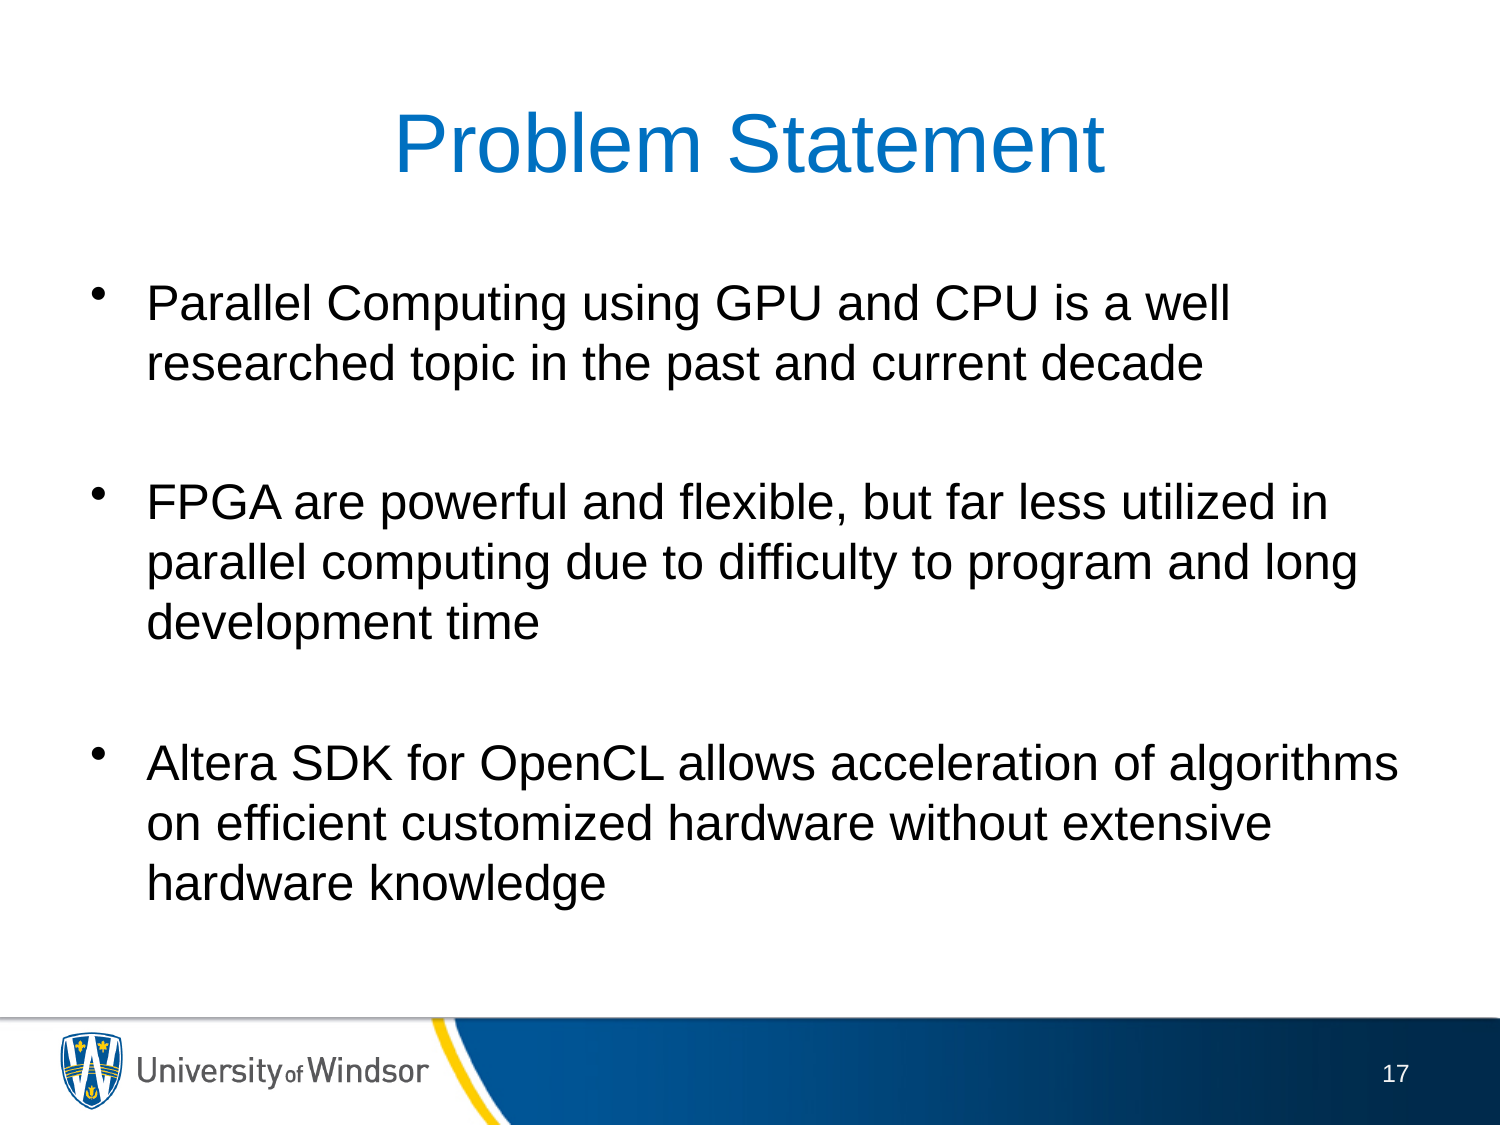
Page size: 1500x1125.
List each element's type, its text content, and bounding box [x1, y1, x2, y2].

picture [0, 1017, 1500, 1125]
list Parallel Computing using GPU and CPU is a well researched topic in the past and current decade FPGA are powerful and flexible, but far less utilized in parallel computing due to difficulty to program and long development time Altera SDK for OpenCL allows acceleration of algorithms on efficient customized hardware without extensive hardware knowledge [75, 262, 1425, 1005]
title Problem Statement [75, 45, 1425, 233]
slide_number 17 [1074, 1042, 1425, 1103]
